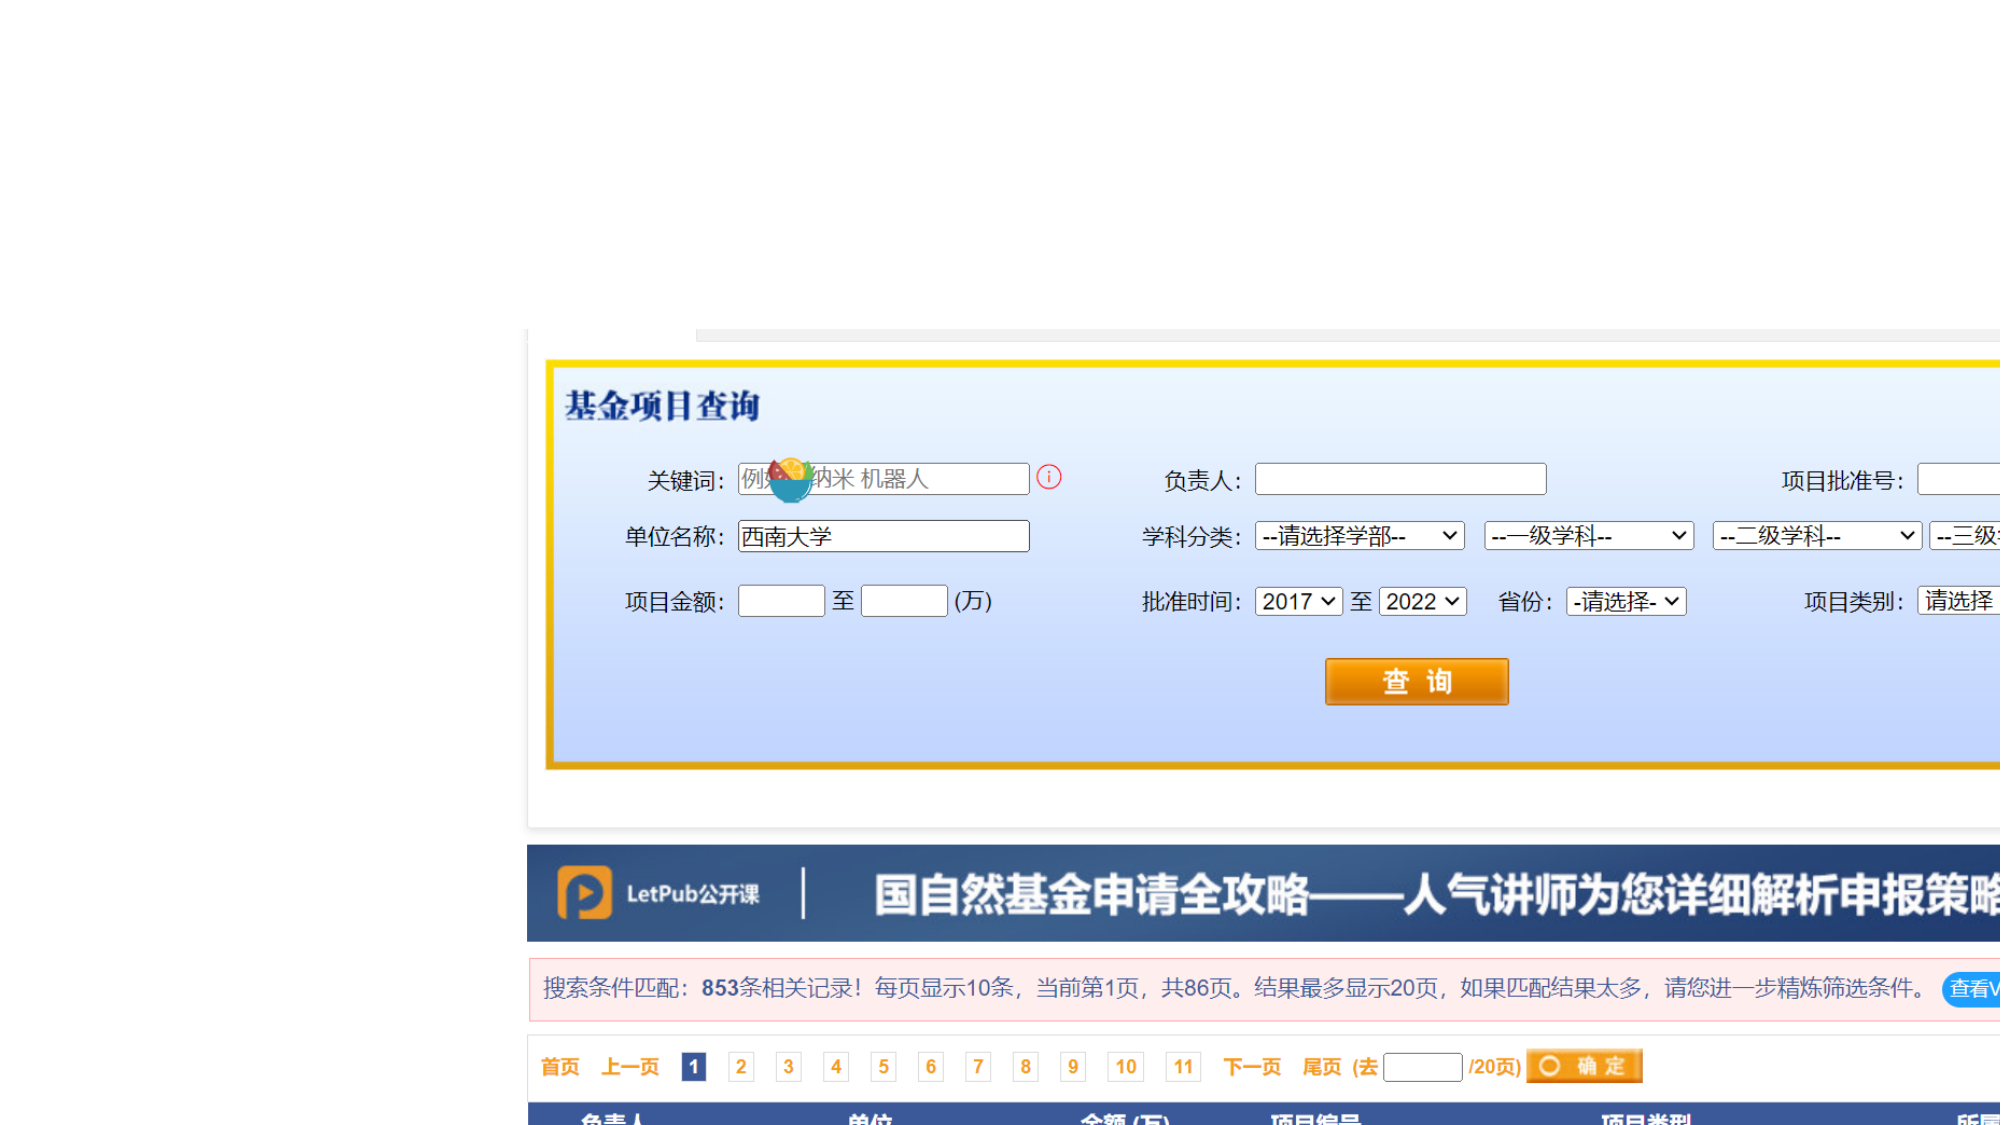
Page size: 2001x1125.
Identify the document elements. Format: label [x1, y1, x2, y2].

picture [469, 329, 2000, 1125]
